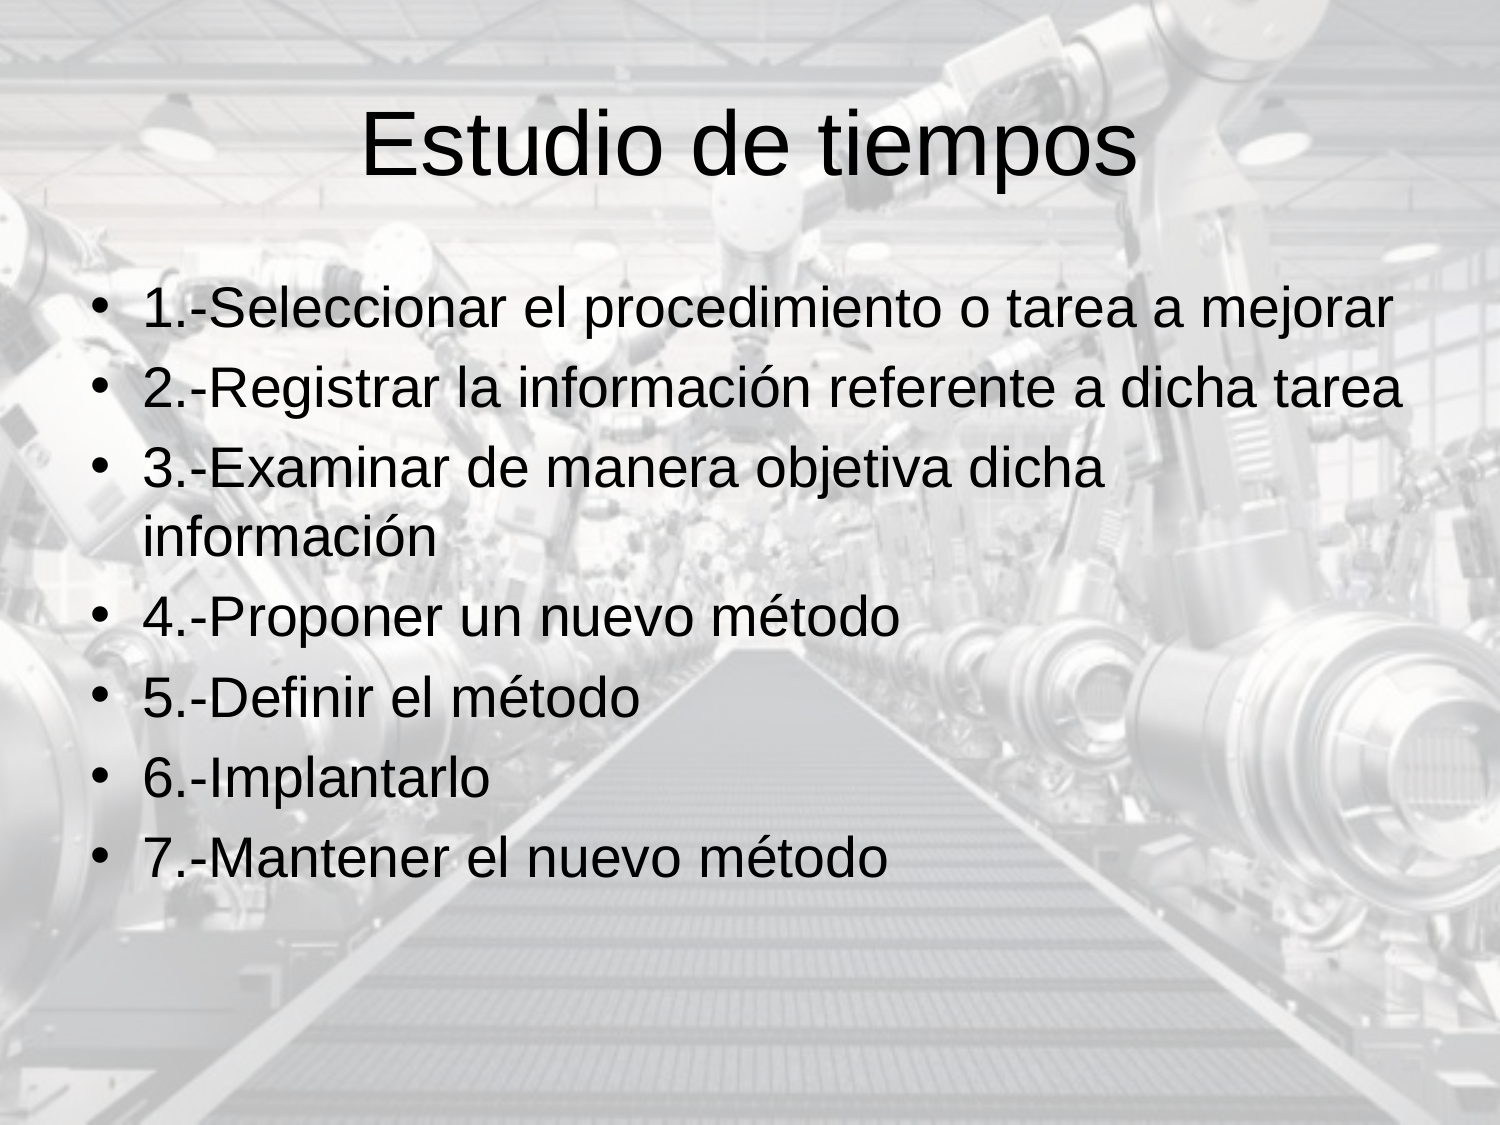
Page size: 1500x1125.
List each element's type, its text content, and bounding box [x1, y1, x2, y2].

list 1.-Seleccionar el procedimiento o tarea a mejorar 2.-Registrar la información referente a dicha tarea 3.-Examinar de manera objetiva dicha información 4.-Proponer un nuevo método 5.-Definir el método 6.-Implantarlo 7.-Mantener el nuevo método [75, 262, 1425, 1005]
title Estudio de tiempos [75, 45, 1425, 233]
